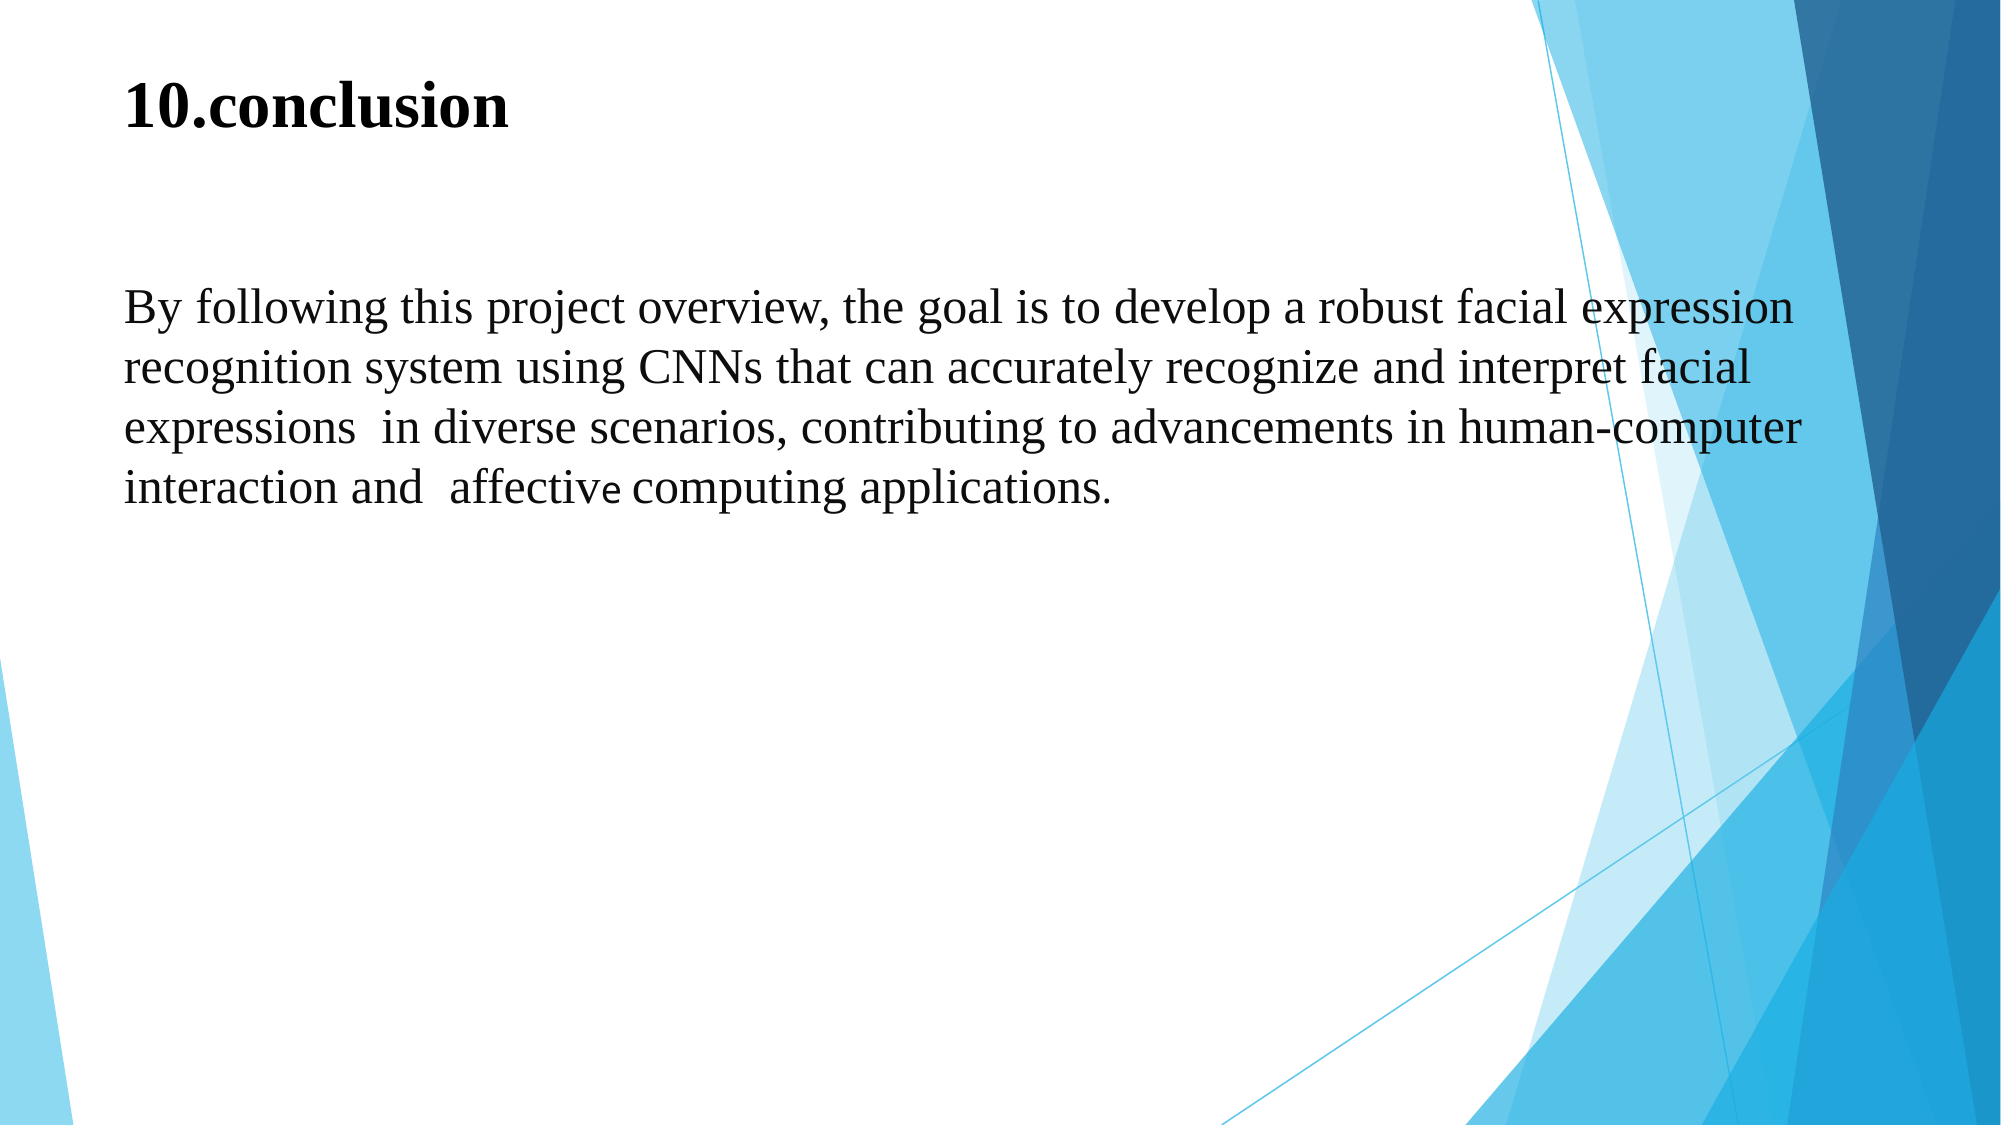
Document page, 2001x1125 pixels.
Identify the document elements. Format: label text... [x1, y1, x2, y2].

title 10.conclusion [121, 58, 512, 249]
list By following this project overview, the goal is to develop a robust facial expression recognition system using CNNs that can accurately recognize and interpret facial expressions in diverse scenarios, contributing to advancements in human-computer interaction and affective computing applications. [56, 270, 1945, 911]
